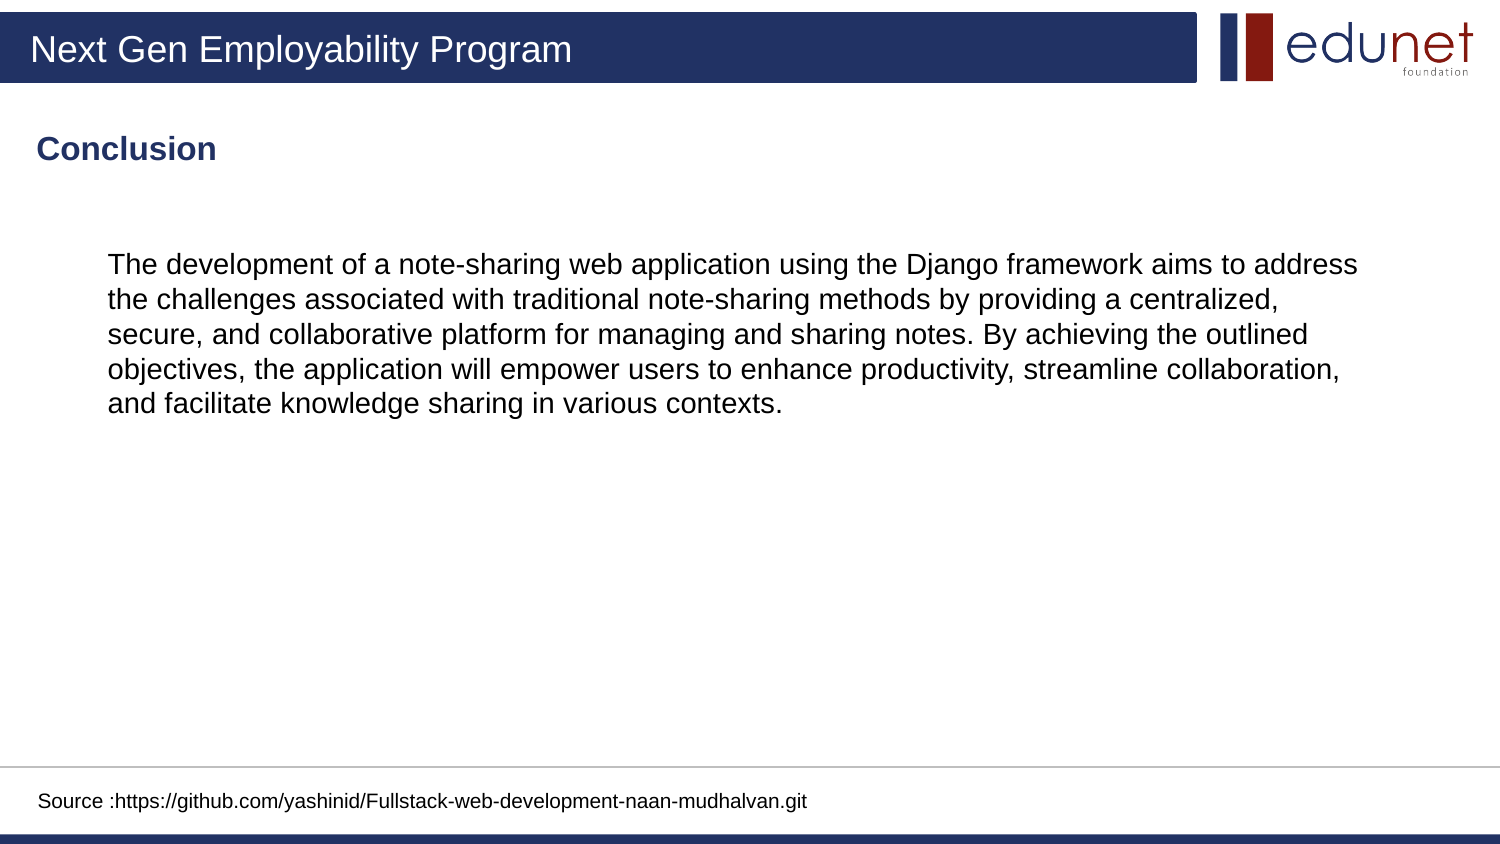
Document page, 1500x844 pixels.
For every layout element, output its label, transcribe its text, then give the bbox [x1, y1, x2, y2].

text_box The development of a note-sharing web application using the Django framework aims to address the challenges associated with traditional note-sharing methods by providing a centralized, secure, and collaborative platform for managing and sharing notes. By achieving the outlined objectives, the application will empower users to enhance productivity, streamline collaboration, and facilitate knowledge sharing in various contexts. [92, 237, 1386, 602]
title Conclusion [21, 111, 504, 165]
picture [1279, 14, 1482, 83]
text_box Source :https://github.com/yashinid/Fullstack-web-development-naan-mudhalvan.git [22, 776, 1014, 826]
